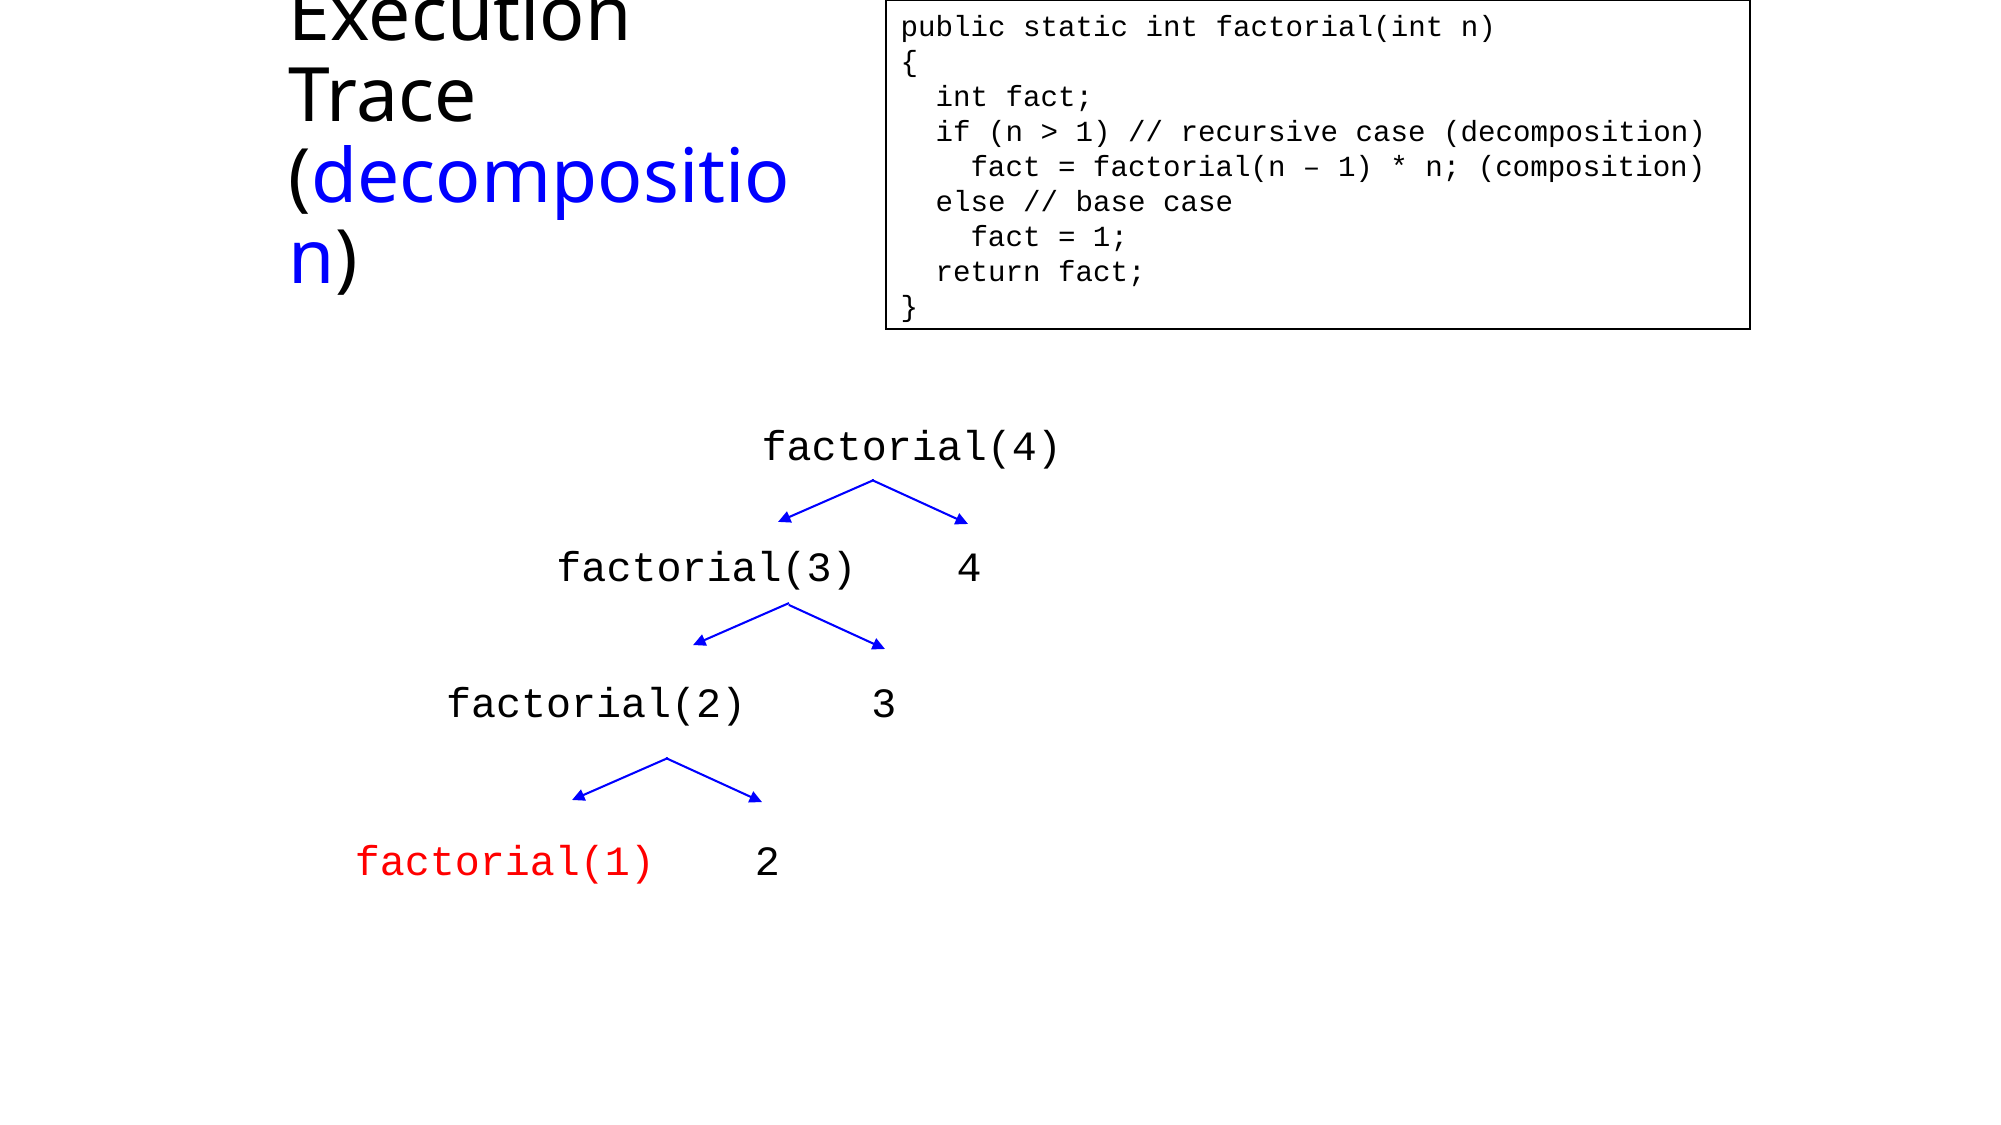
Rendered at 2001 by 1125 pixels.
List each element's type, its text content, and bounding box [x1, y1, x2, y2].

text_box [871, 479, 968, 525]
text_box [788, 604, 885, 650]
text_box factorial(1) 2 [340, 826, 799, 892]
text_box [778, 481, 872, 523]
text_box factorial(2) 3 [431, 667, 938, 733]
text_box [693, 602, 790, 646]
text_box factorial(4) [746, 411, 1082, 477]
text_box factorial(3) 4 [541, 532, 1089, 598]
text_box public static int factorial(int n) { int fact; if (n > 1) // recursive case (decomposition) fact = factorial(n – 1) * n; (composition) else // base case fact = 1; return fact; } [885, 0, 1750, 330]
text_box [665, 757, 762, 803]
title Execution Trace (decomposition) [273, 25, 850, 251]
text_box [572, 759, 666, 801]
